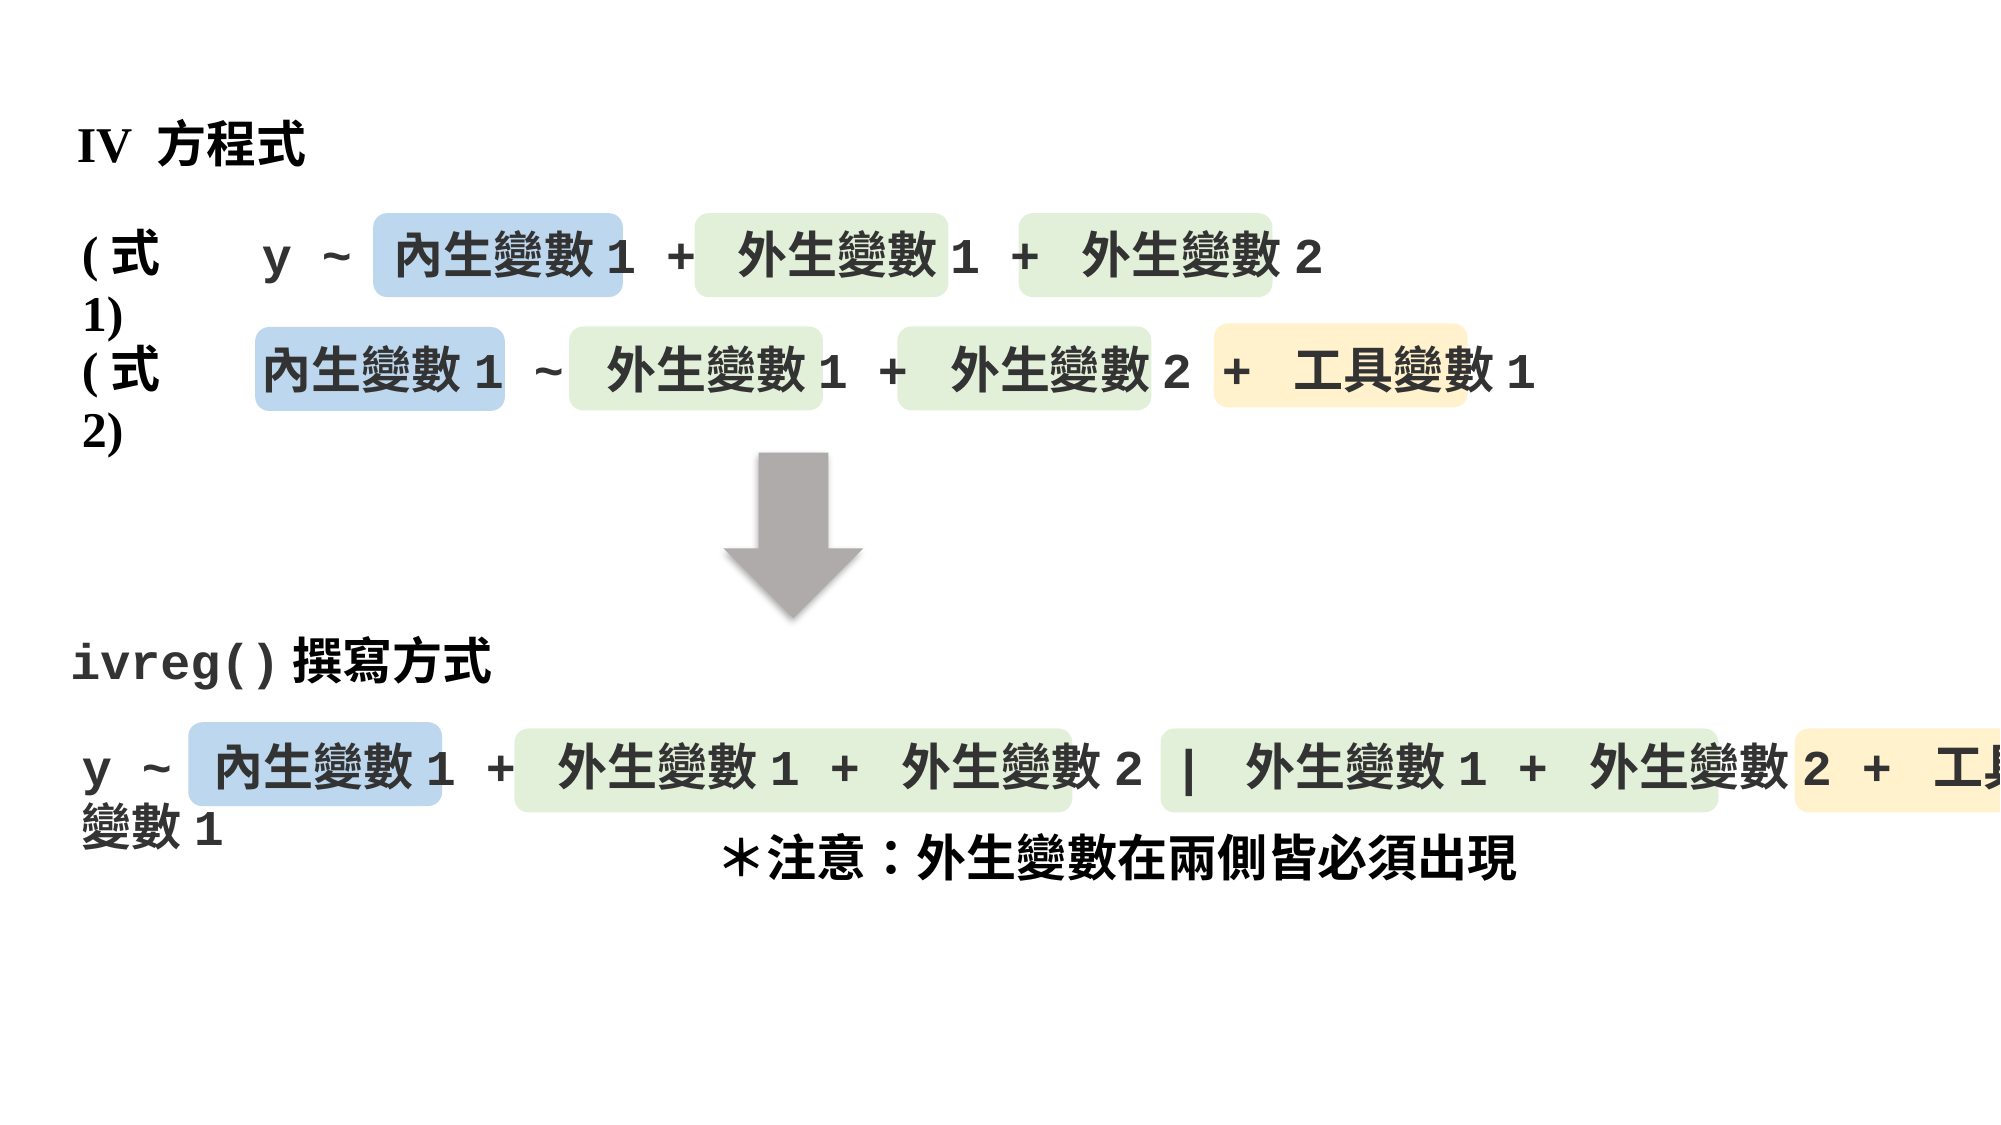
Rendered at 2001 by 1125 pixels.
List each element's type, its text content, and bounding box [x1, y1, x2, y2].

text_box y ~ 內生變數1 + 外生變數1 + 外生變數2 | 外生變數1 + 外生變數2 + 工具變數1 [67, 728, 2000, 864]
text_box 內生變數1 ~ 外生變數1 + 外生變數2 + 工具變數1 [247, 331, 1656, 406]
text_box IV 方程式 [62, 105, 322, 181]
text_box y ~ 內生變數1 + 外生變數1 + 外生變數2 [247, 216, 1376, 292]
text_box (式2) [67, 330, 223, 466]
text_box [1214, 322, 1468, 331]
text_box [698, 212, 945, 216]
text_box [571, 325, 821, 331]
text_box [375, 292, 621, 299]
text_box [899, 325, 1149, 331]
text_box [720, 451, 866, 620]
text_box [1022, 212, 1269, 216]
text_box [1020, 292, 1271, 299]
text_box [377, 212, 619, 216]
text_box ＊注意：外生變數在兩側皆必須出現 [702, 819, 1532, 894]
text_box [571, 406, 821, 412]
text_box (式1) [67, 214, 223, 330]
text_box [696, 292, 947, 299]
text_box [257, 406, 503, 412]
text_box [900, 406, 1149, 412]
text_box ivreg()撰寫方式 [55, 622, 508, 697]
text_box [189, 721, 441, 728]
text_box [258, 325, 502, 331]
